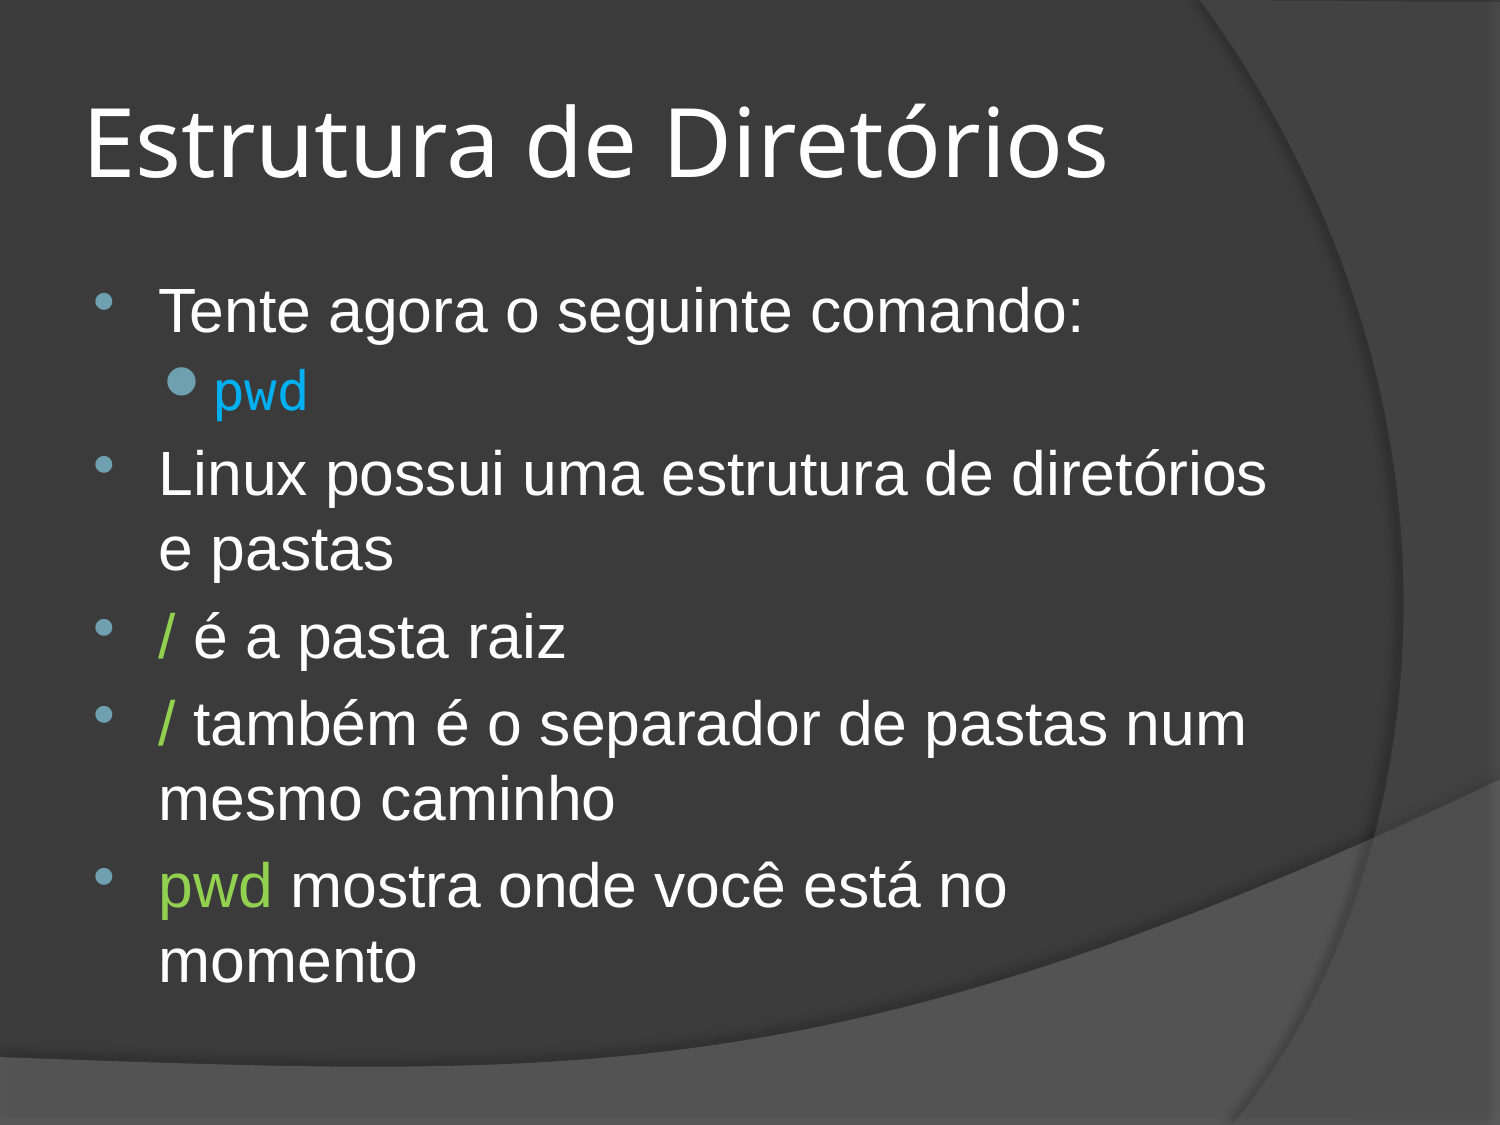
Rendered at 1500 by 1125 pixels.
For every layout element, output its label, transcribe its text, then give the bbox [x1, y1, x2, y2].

title Estrutura de Diretórios [75, 45, 1300, 233]
list Tente agora o seguinte comando: pwd Linux possui uma estrutura de diretórios e pastas / é a pasta raiz / também é o separador de pastas num mesmo caminho pwd mostra onde você está no momento [75, 262, 1300, 1005]
